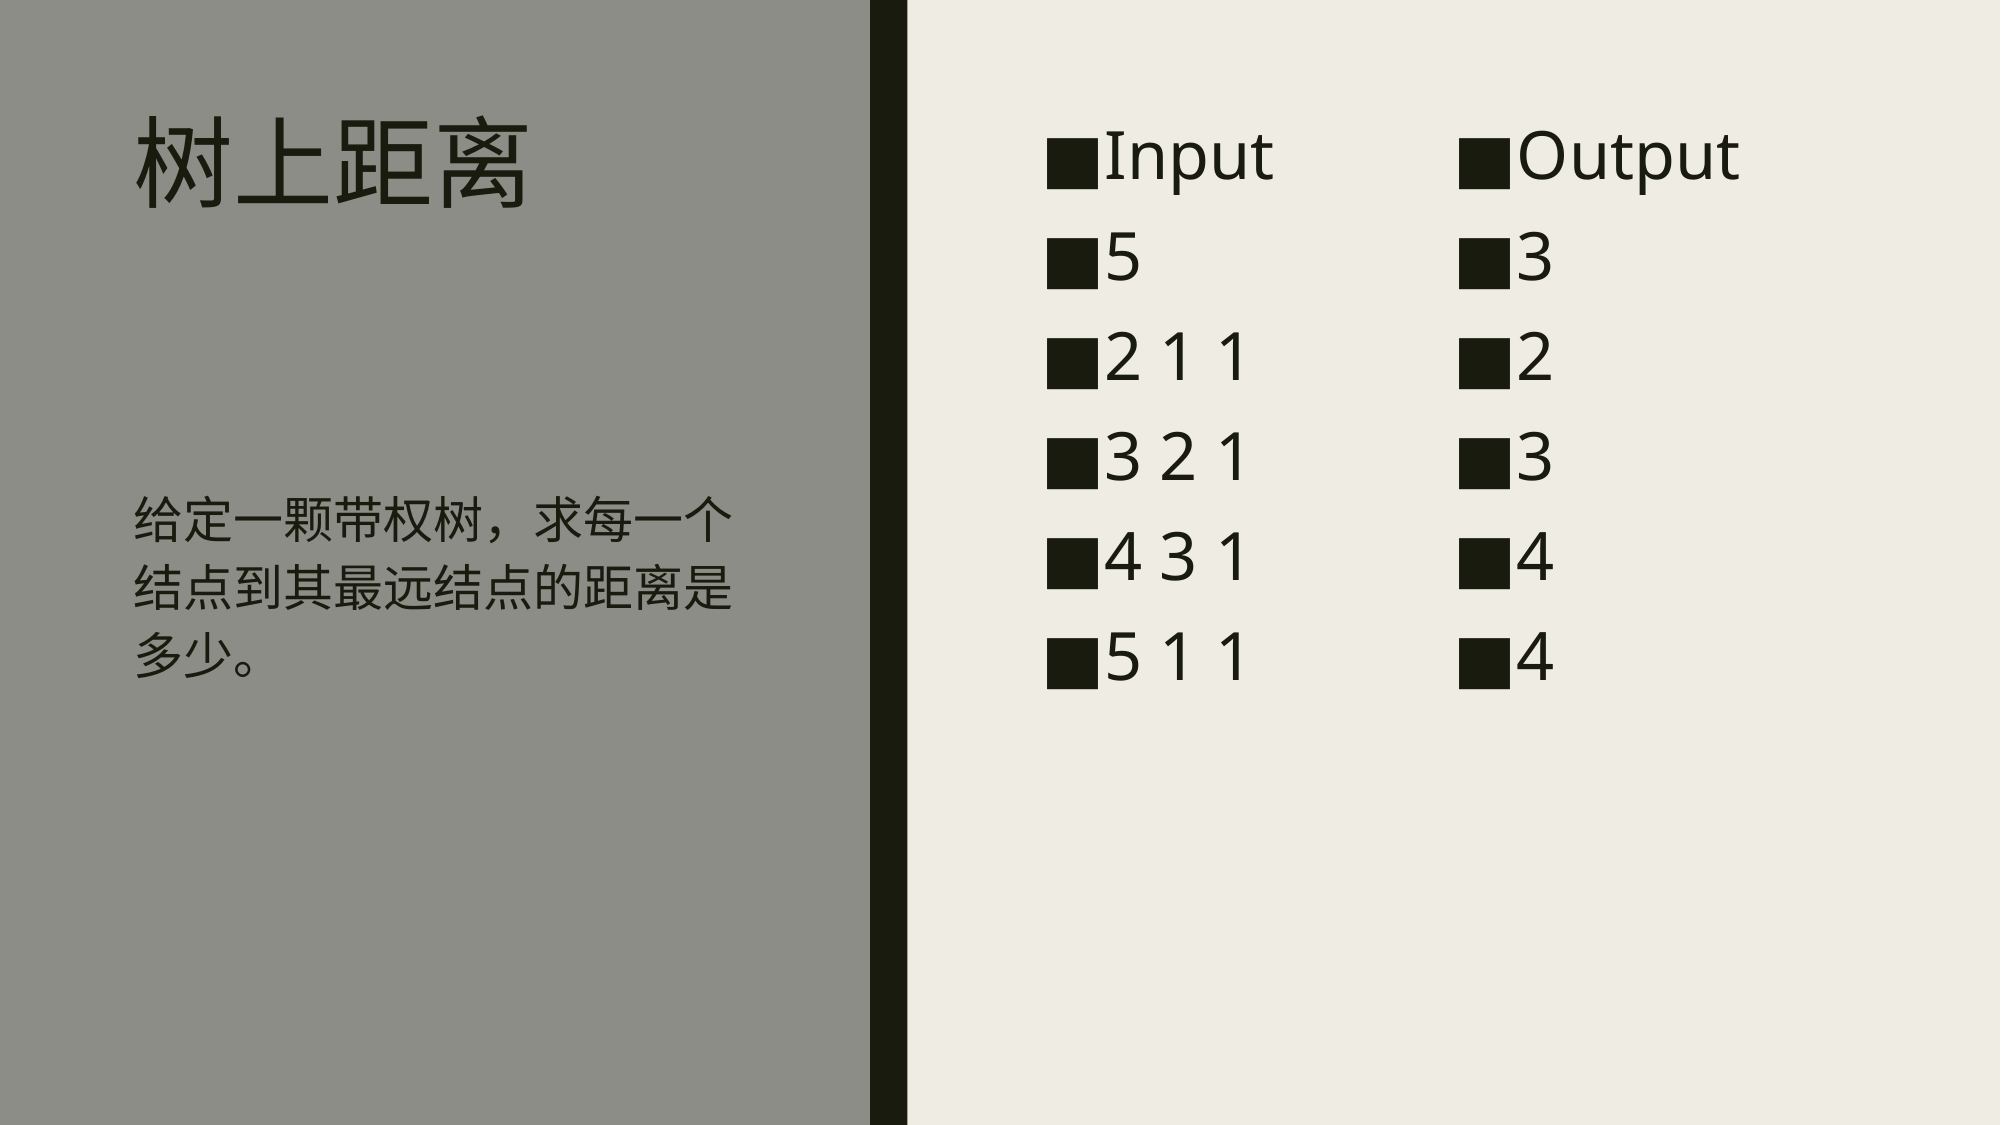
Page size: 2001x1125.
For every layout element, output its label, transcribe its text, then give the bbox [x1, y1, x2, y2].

list 给定一颗带权树，求每一个结点到其最远结点的距离是多少。 [118, 473, 752, 697]
title 树上距离 [118, 112, 752, 256]
list Input 5 2 1 1 3 2 1 4 3 1 5 1 1 Output 3 2 3 4 4 [1026, 112, 1882, 964]
